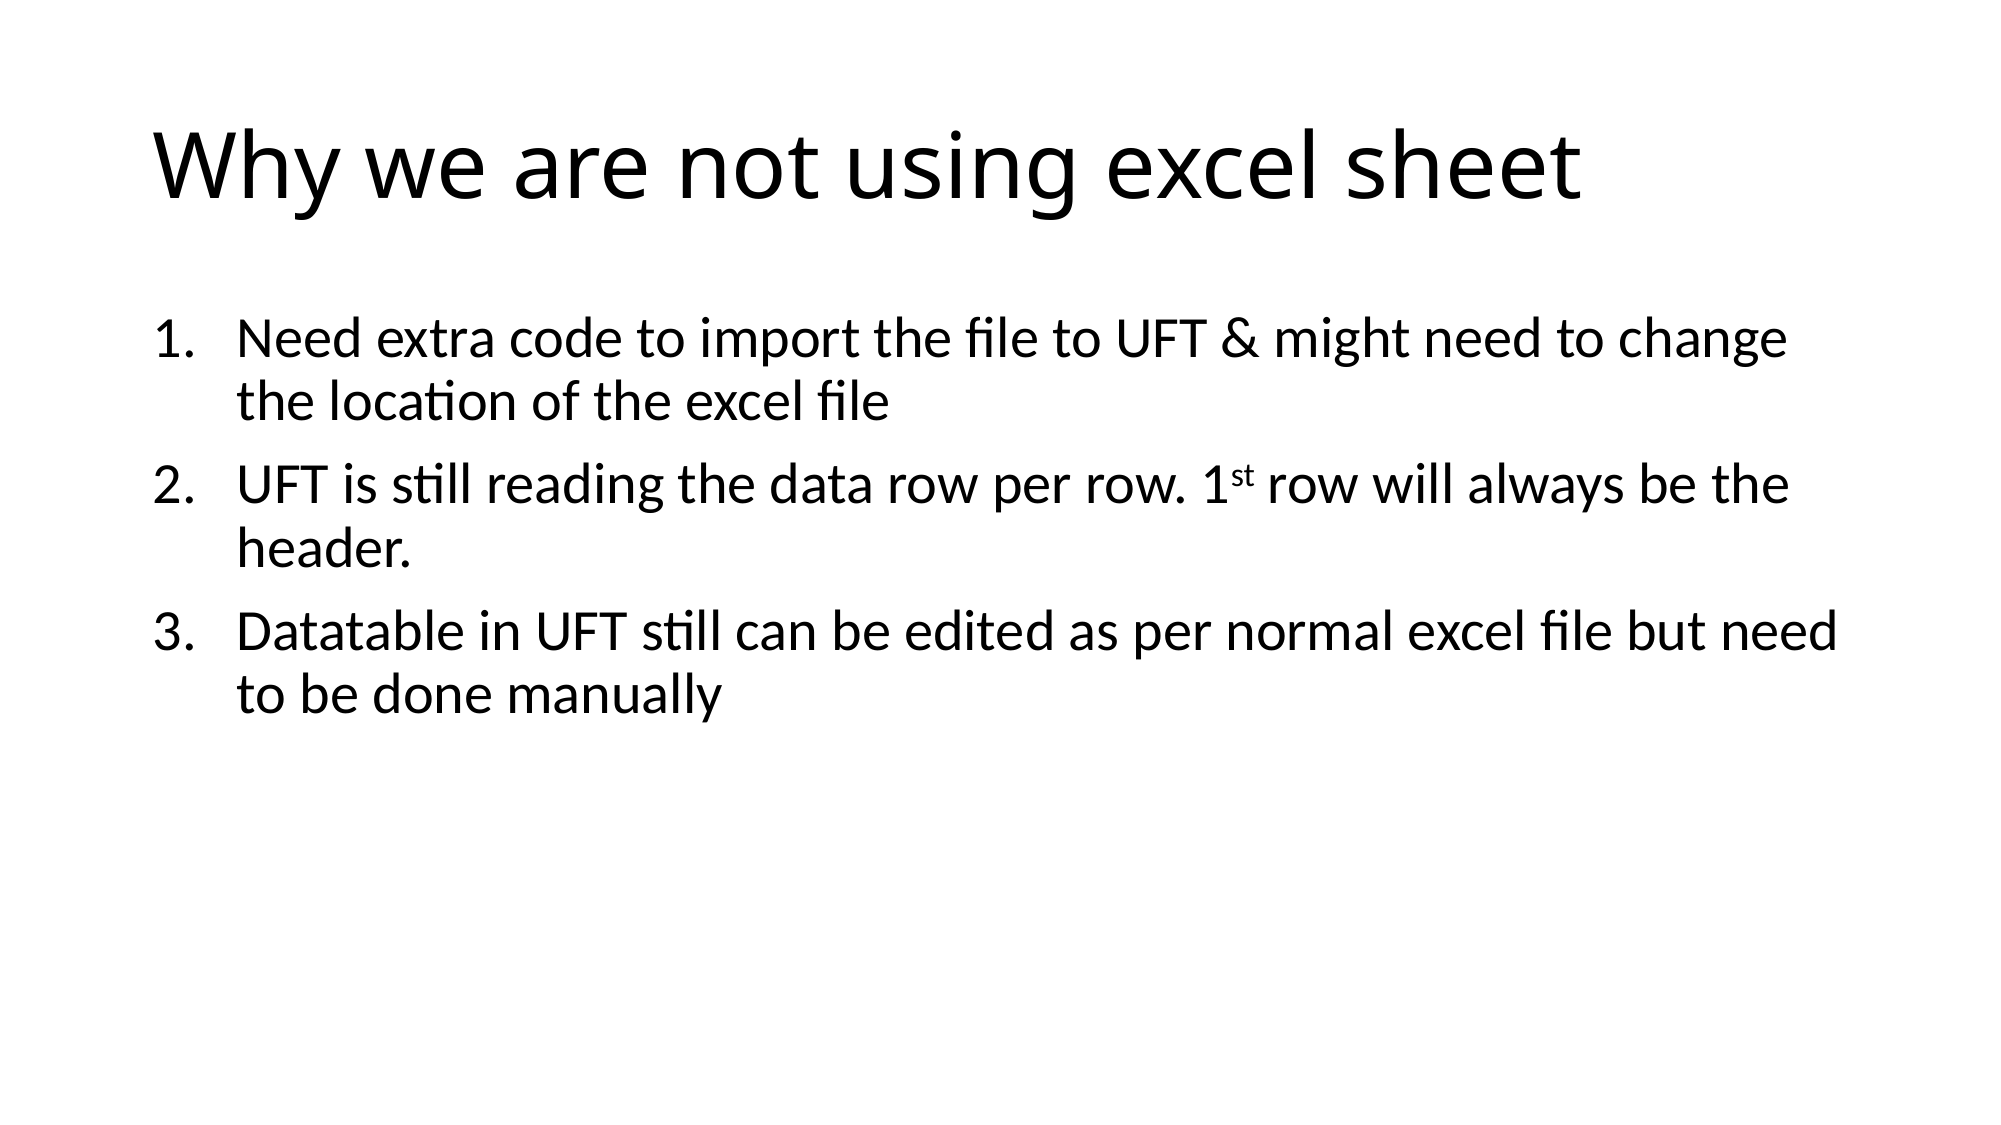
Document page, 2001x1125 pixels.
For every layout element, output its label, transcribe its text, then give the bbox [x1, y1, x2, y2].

title Why we are not using excel sheet [137, 59, 1863, 278]
list Need extra code to import the file to UFT & might need to change the location of the excel file UFT is still reading the data row per row. 1st row will always be the header. Datatable in UFT still can be edited as per normal excel file but need to be done manually [137, 299, 1863, 1014]
